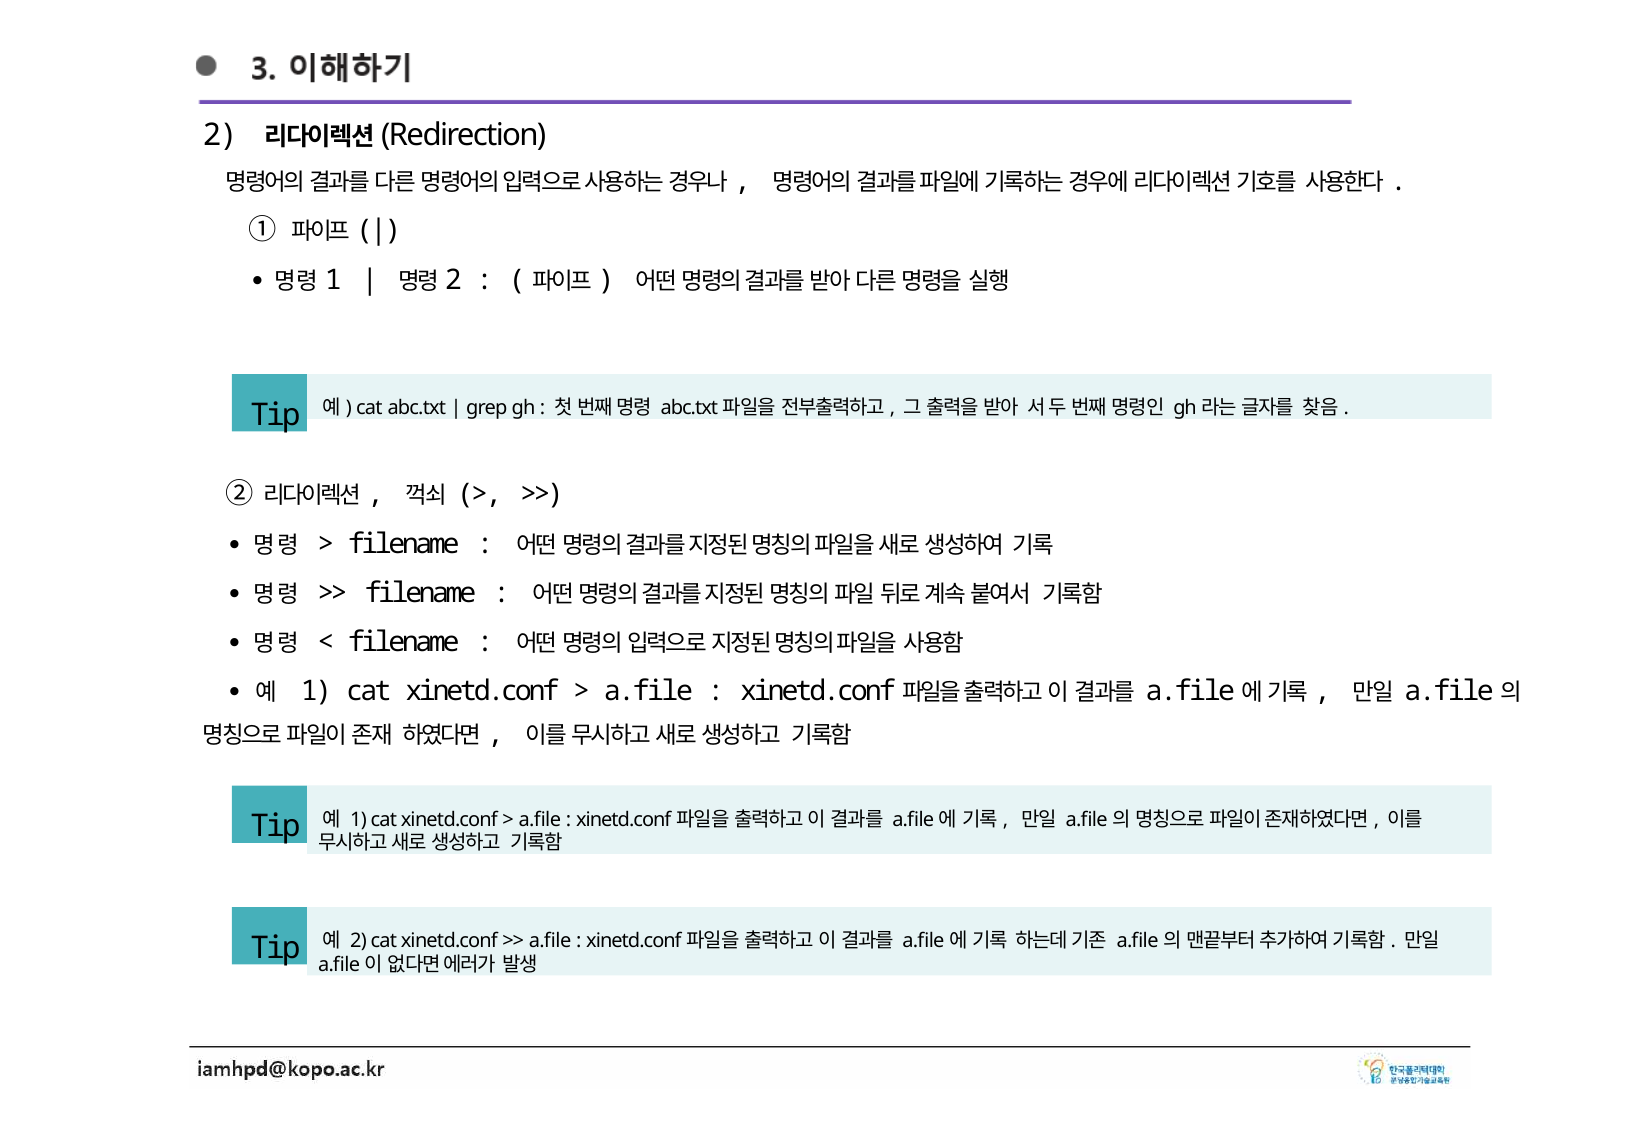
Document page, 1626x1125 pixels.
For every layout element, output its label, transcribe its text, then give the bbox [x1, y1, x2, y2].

text_box 예) cat abc.txt | grep gh : 첫 번째 명령 abc.txt파일을 전부출력하고, 그 출력을 받아 서 두 번째 명령인 gh라는 글자를 찾음. [307, 374, 1492, 419]
text_box Tip [231, 374, 307, 432]
text_box 2) 리다이렉션(Redirection) 명령어의 결과를 다른 명령어의 입력으로 사용하는 경우나, 명령어의 결과를 파일에 기록하는 경우에 리다이렉션 기호를 사용한다. ① 파이프(|) ∙명령1 | 명령2 : (파이프) 어떤 명령의 결과를 받아 다른 명령을 실행 [200, 101, 1422, 296]
text_box 예 1) cat xinetd.conf > a.file : xinetd.conf파일을 출력하고 이 결과를 a.file에 기록, 만일 a.file의 명칭으로 파일이 존재하였다면, 이를 무시하고 새로 생성하고 기록함 [307, 785, 1492, 854]
text_box Tip [231, 785, 307, 843]
text_box ② 리다이렉션, 꺽쇠 (>, >>) ∙명령 > filename : 어떤 명령의 결과를 지정된 명칭의 파일을 새로 생성하여 기록 ∙명령 >> filename : 어떤 명령의 결과를 지정된 명칭의 파일 뒤로 계속 붙여서 기록함 ∙명령 < filename : 어떤 명령의 입력으로 지정된 명칭의 파일을 사용함 ∙예 1) cat xinetd.conf > a.file : xinetd.conf파일을 출력하고 이 결과를 a.file에 기록, 만일 a.file의 명칭으로 파일이 존재 하였다면, 이를 무시하고 새로 생성하고 기록함 [200, 458, 1569, 750]
picture [189, 1042, 1471, 1089]
picture [195, 53, 1352, 104]
text_box 예 2) cat xinetd.conf >> a.file : xinetd.conf파일을 출력하고 이 결과를 a.file에 기록 하는데 기존 a.file의 맨끝부터 추가하여 기록함. 만일 a.file이 없다면 에러가 발생 [307, 907, 1492, 976]
text_box Tip [231, 907, 307, 965]
